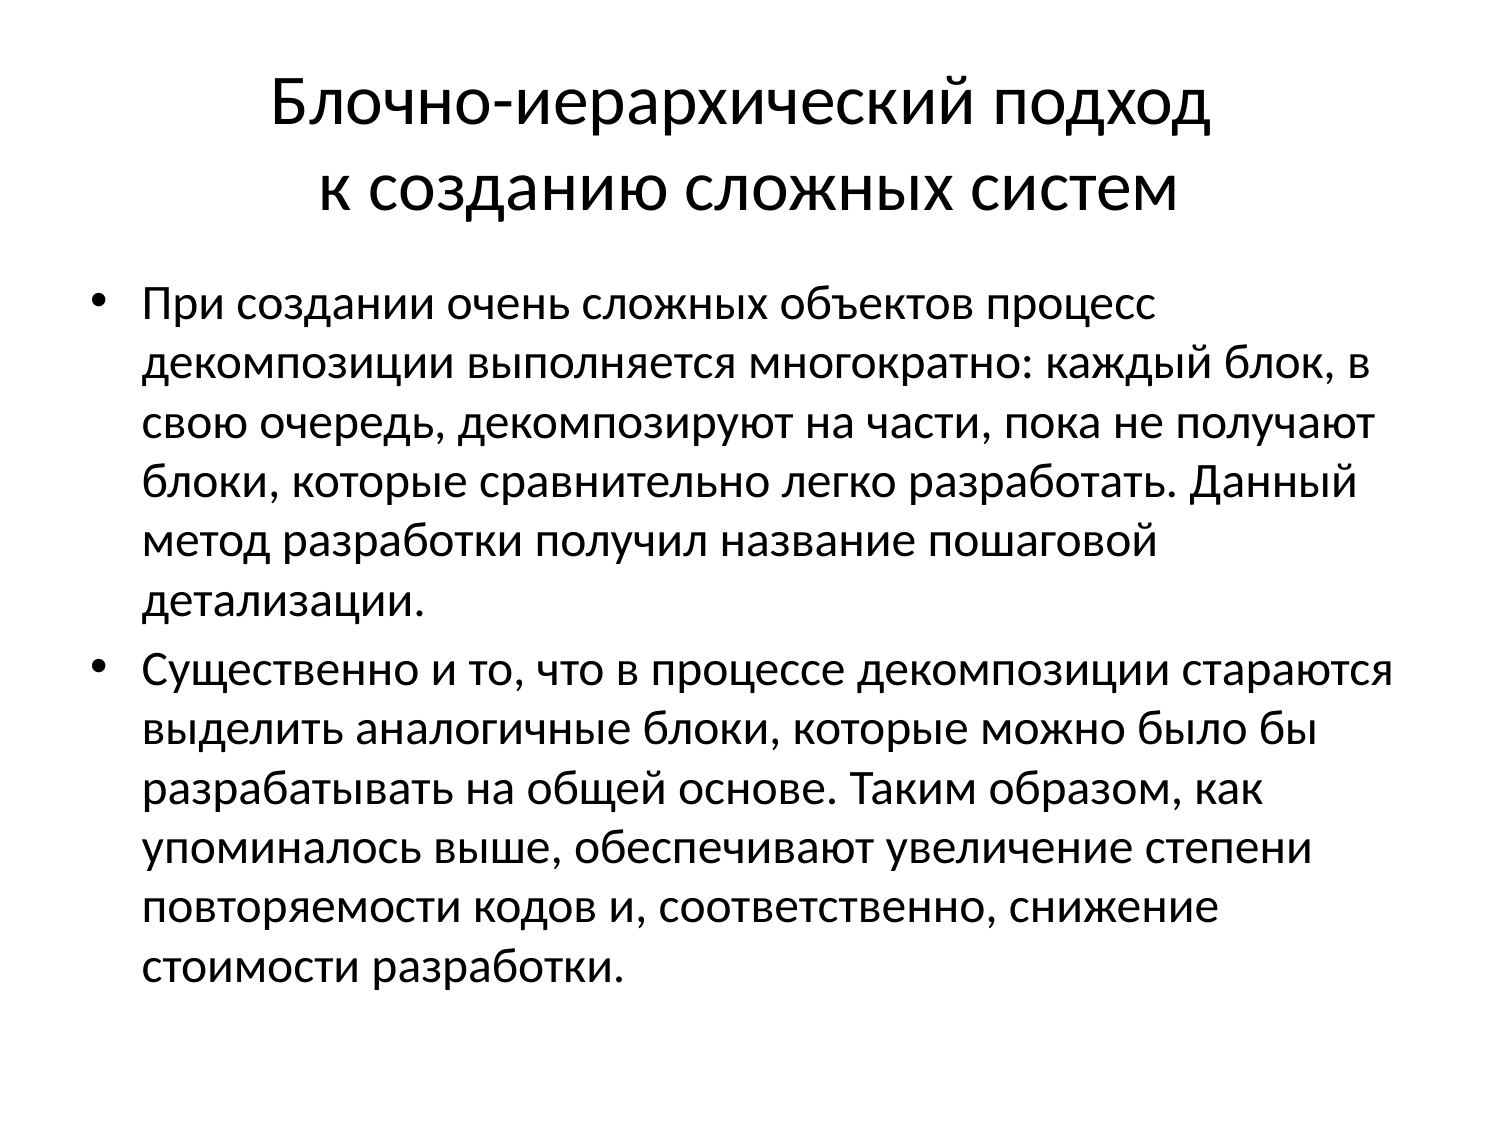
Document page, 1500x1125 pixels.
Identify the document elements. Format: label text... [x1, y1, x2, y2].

list При создании очень сложных объектов процесс декомпозиции выполняется многократно: каждый блок, в свою очередь, декомпозируют на части, пока не получают блоки, которые сравнительно легко разработать. Данный метод разработки получил название пошаговой детализации. Существенно и то, что в процессе декомпозиции стараются выделить аналогичные блоки, которые можно было бы разрабатывать на общей основе. Таким образом, как упоминалось выше, обеспечивают увеличение степени повторяемости кодов и, соответственно, снижение стоимости разработки. [75, 262, 1425, 1005]
title Блочно-иерархический подход к созданию сложных систем [75, 45, 1425, 233]
